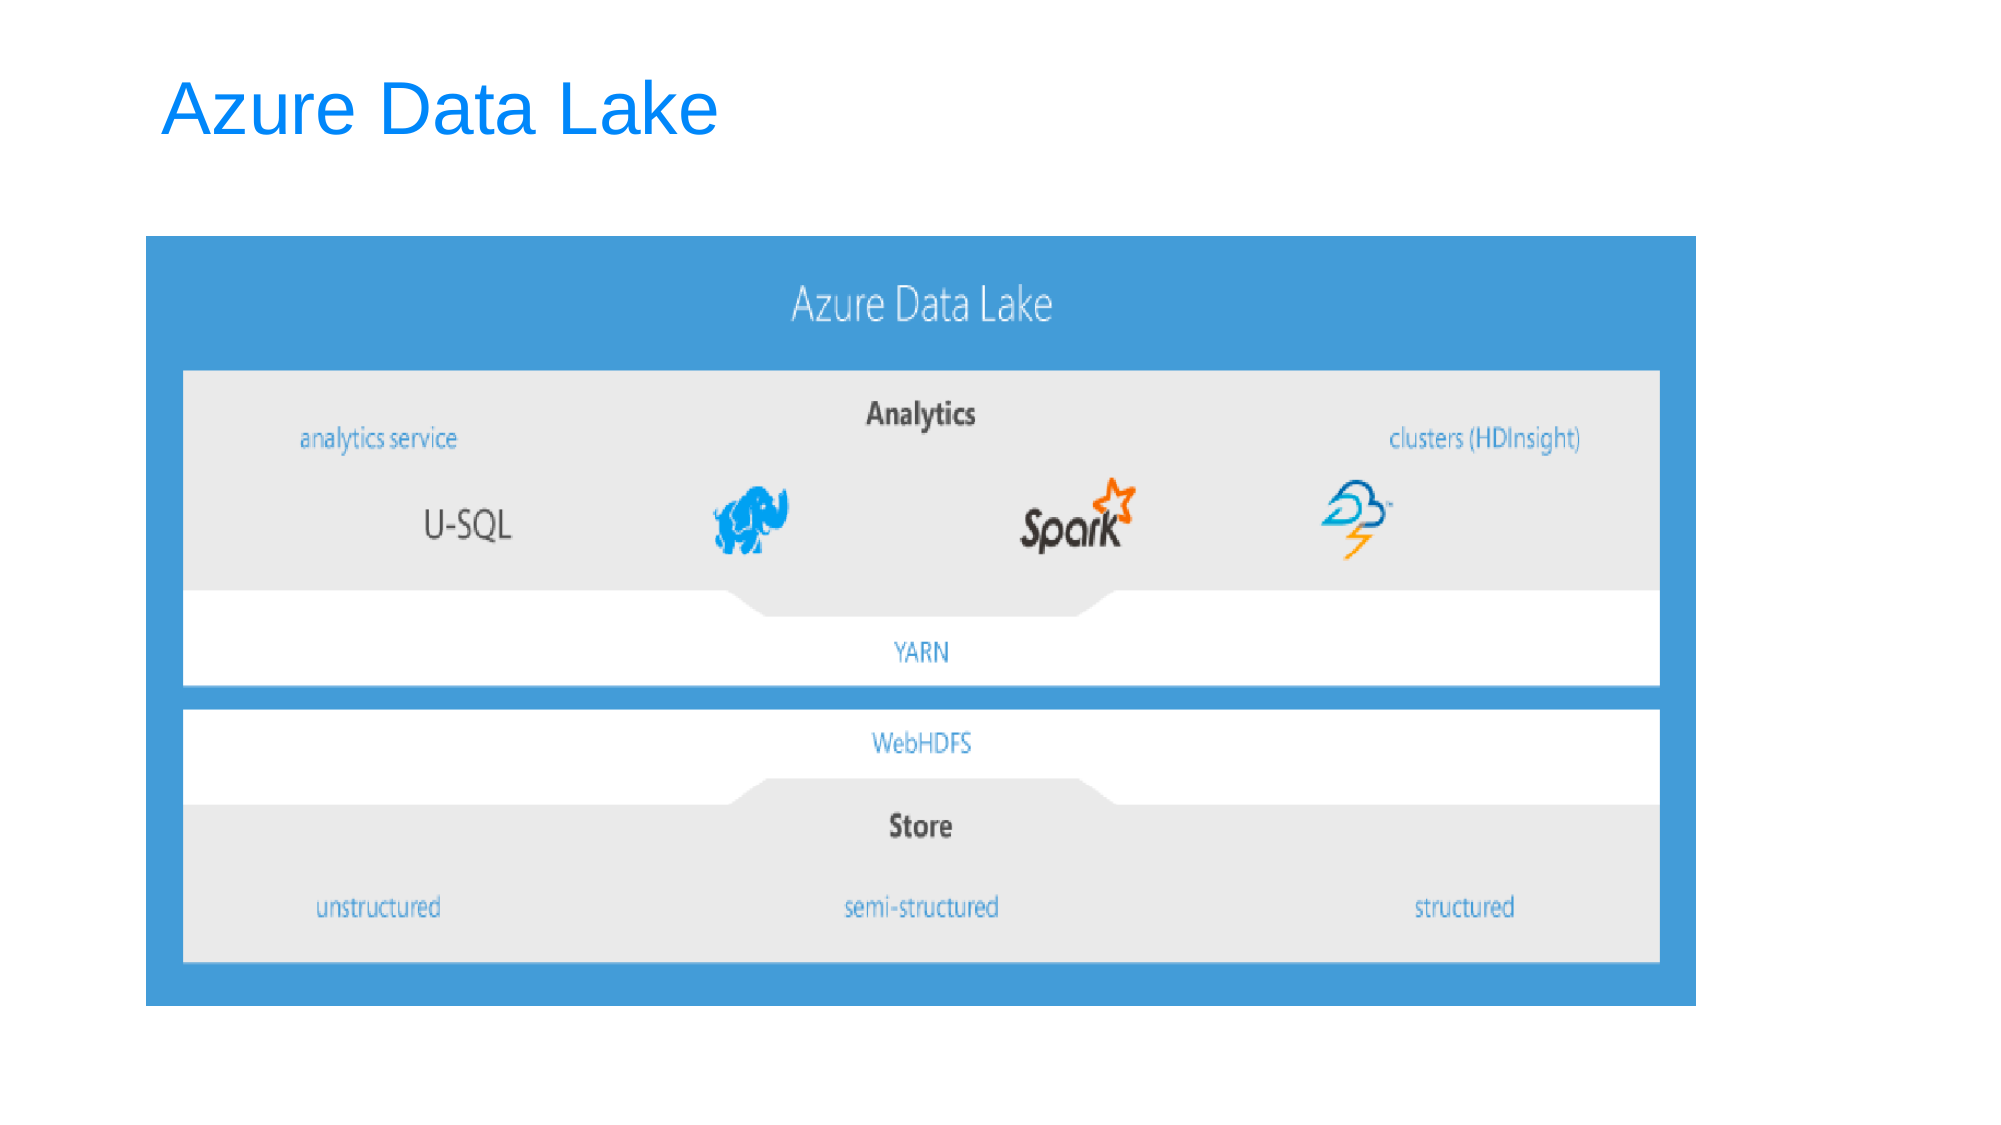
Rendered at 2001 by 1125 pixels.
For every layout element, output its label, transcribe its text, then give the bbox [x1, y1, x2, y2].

text_box Azure Data Lake [146, 52, 1139, 236]
picture [146, 236, 1697, 1006]
